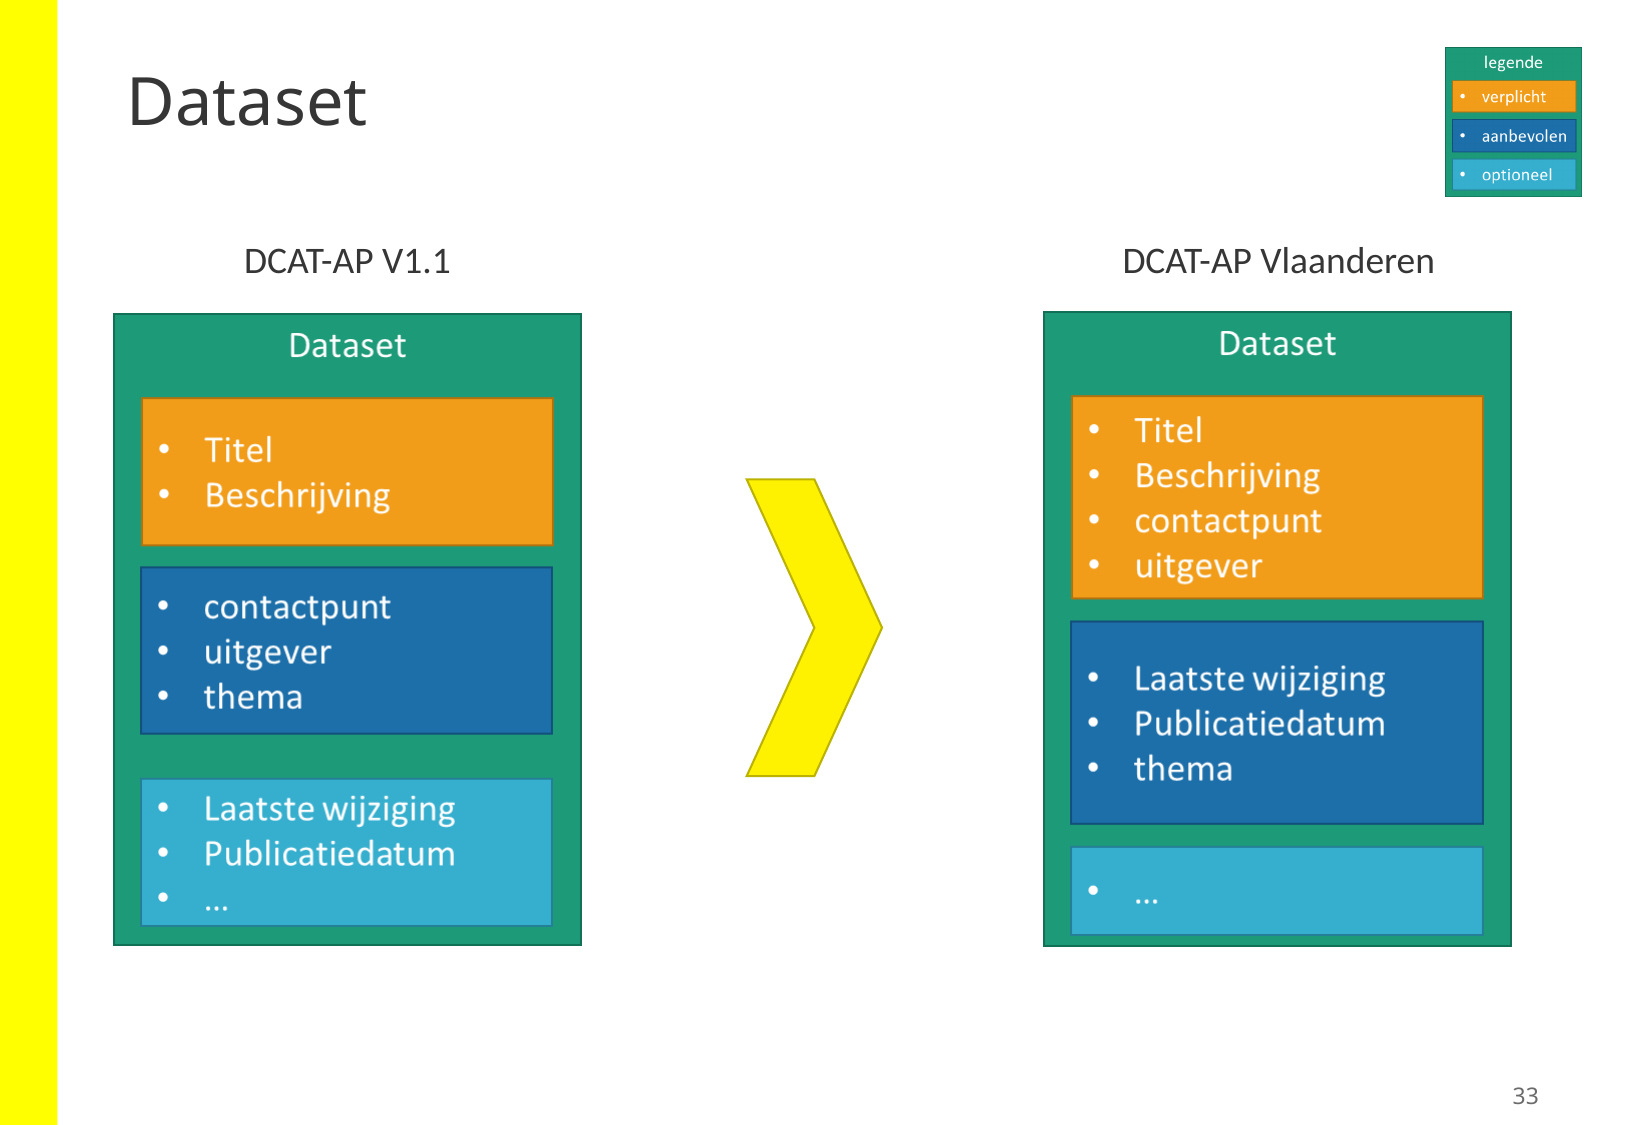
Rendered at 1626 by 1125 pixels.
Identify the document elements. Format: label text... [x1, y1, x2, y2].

text_box DCAT-AP V1.1 [229, 228, 466, 289]
title Dataset [111, 59, 1514, 222]
slide_number 33 [1424, 1075, 1548, 1120]
picture [1043, 307, 1512, 947]
text_box DCAT-AP Vlaanderen [1107, 228, 1451, 289]
text_box [745, 478, 884, 778]
picture [113, 309, 582, 946]
picture [1445, 45, 1582, 197]
